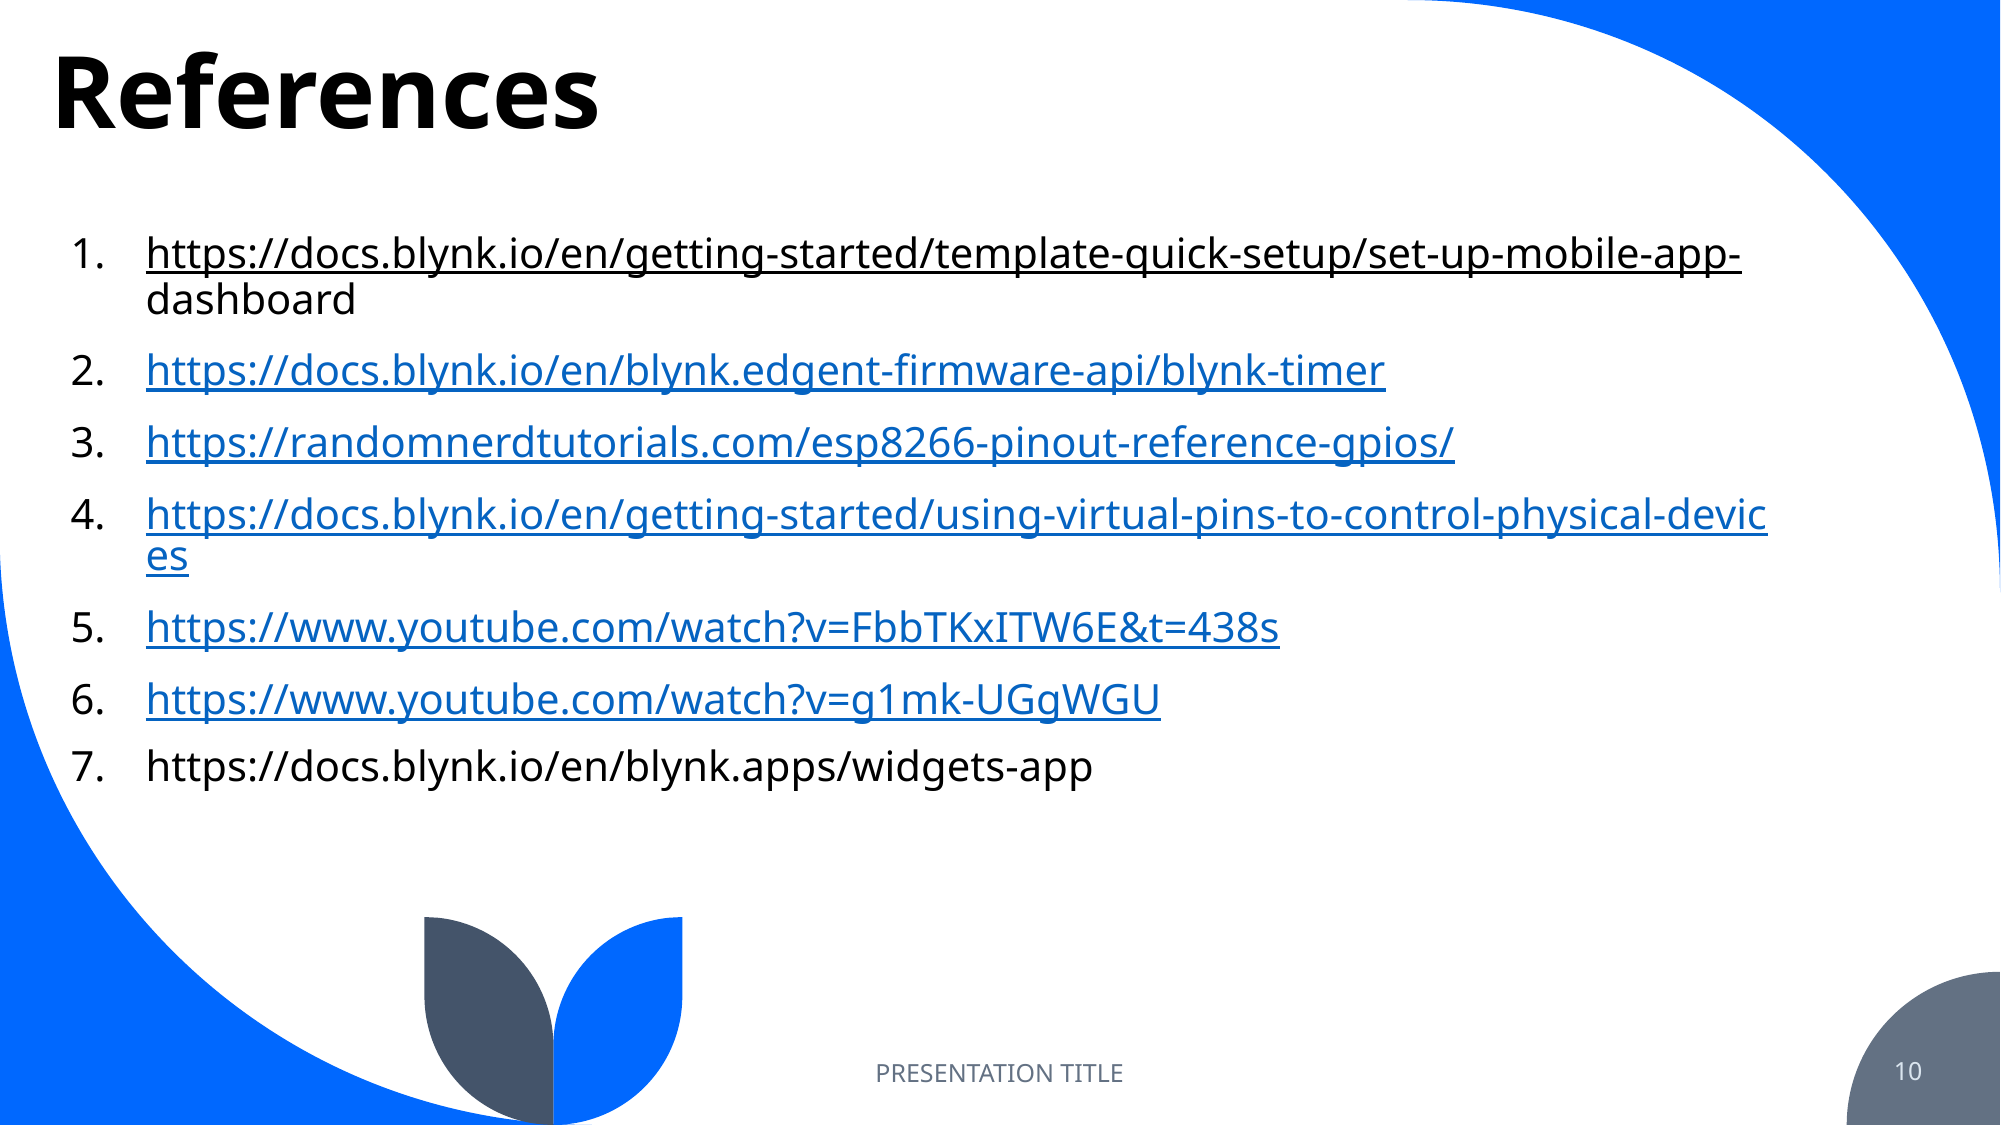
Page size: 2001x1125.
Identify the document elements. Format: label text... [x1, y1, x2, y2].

footer PRESENTATION TITLE [662, 1042, 1338, 1103]
slide_number 10 [1665, 1042, 1938, 1103]
list https://docs.blynk.io/en/getting-started/template-quick-setup/set-up-mobile-app- dashboard https://docs.blynk.io/en/blynk.edgent-firmware-api/blynk-timer https://randomnerdtutorials.com/esp8266-pinout-reference-gpios/ https://docs.blynk.io/en/getting-started/using-virtual-pins-to-control-physical-devices https://www.youtube.com/watch?v=FbbTKxITW6E&t=438s https://www.youtube.com/watch?v=g1mk-UGgWGU https://docs.blynk.io/en/blynk.apps/widgets-app [55, 219, 1804, 927]
title References [35, 0, 1640, 158]
